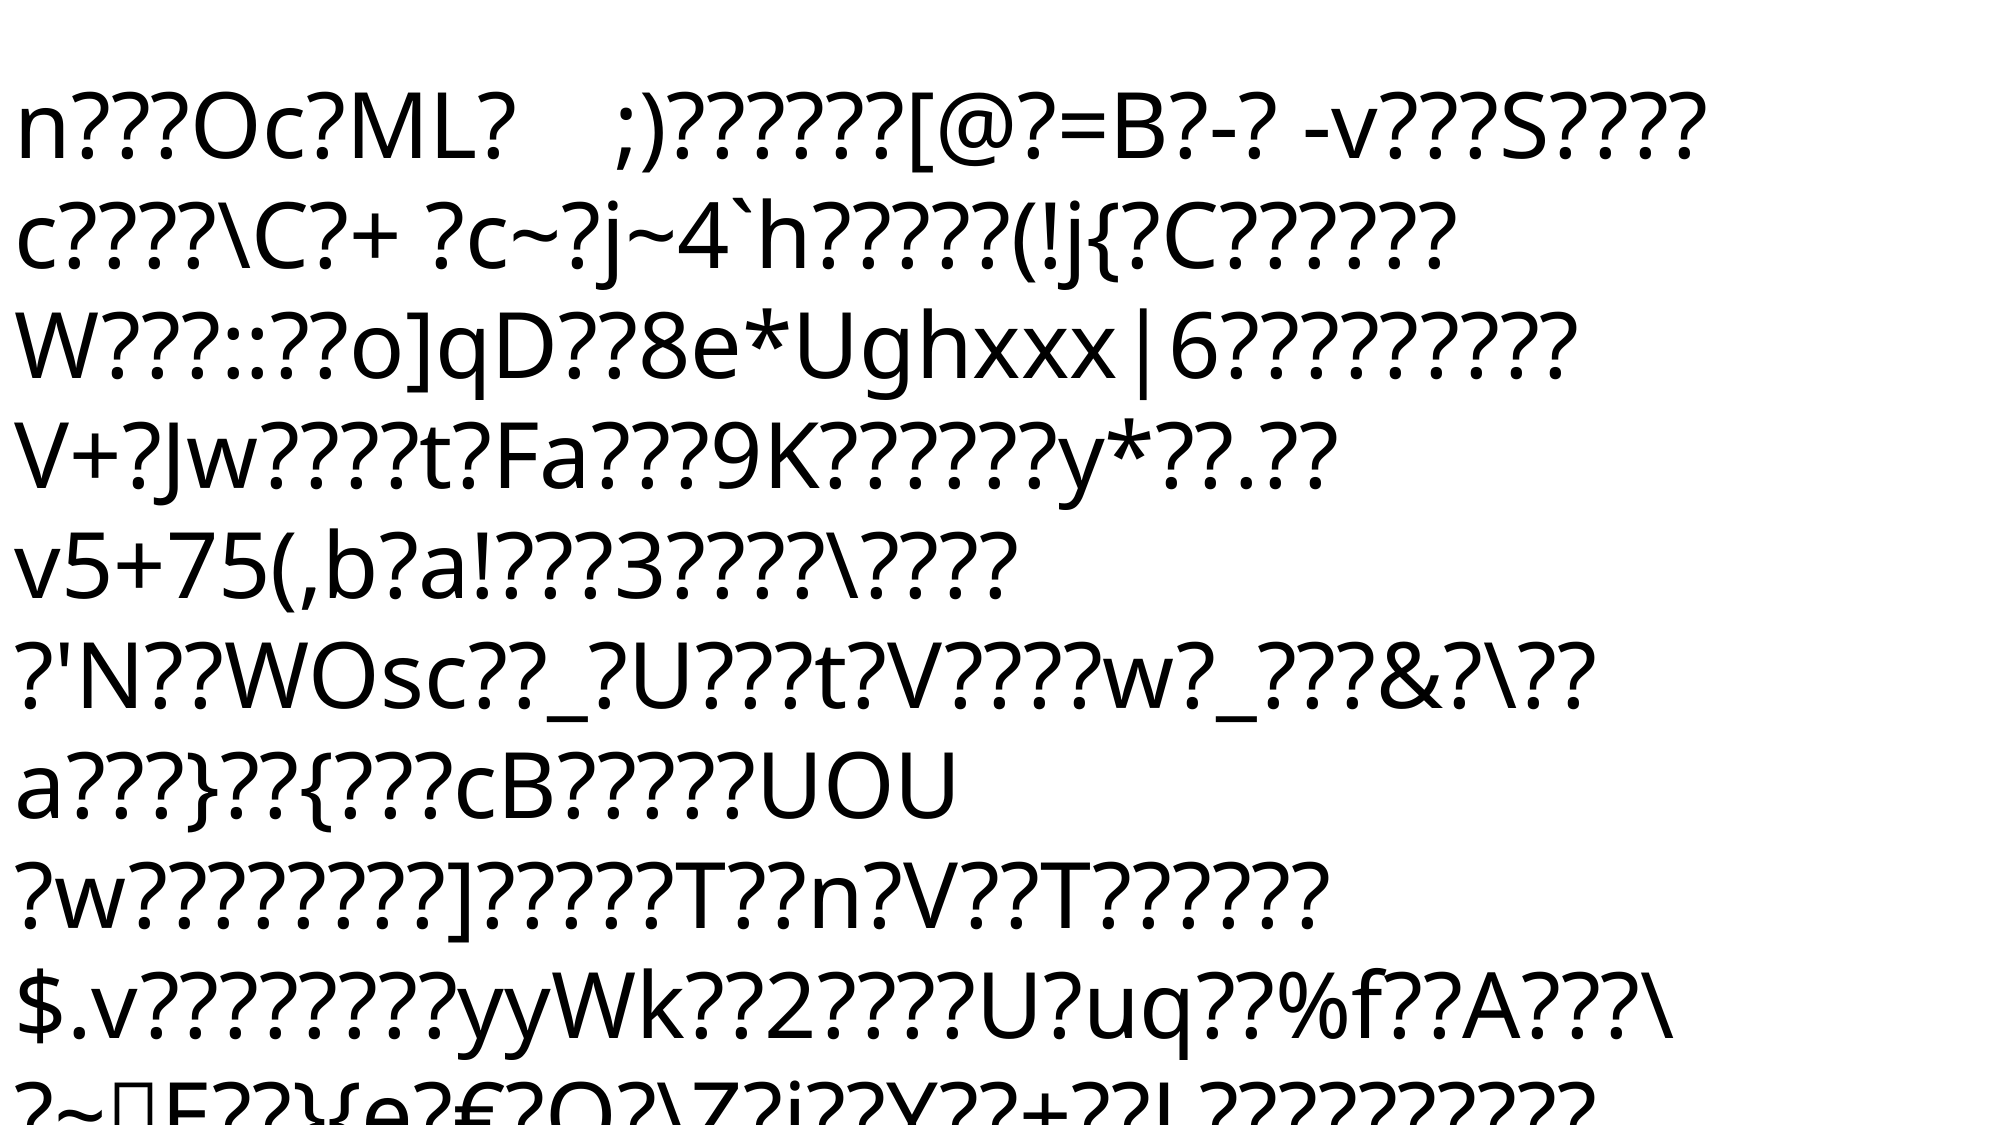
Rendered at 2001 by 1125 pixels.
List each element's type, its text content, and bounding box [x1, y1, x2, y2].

title n???Oc?ML? ;)??????[@?=B?-? -v???S????c????\C?+ ?c~?j~4`h?????(!j{?C??????W???::??o]qD??8e*Ughxxx|6?????????V+?Jw????t?Fa???9K??????y*??.??v5+75(,b?a!???3????\???? ?'N??WOsc??_?U???t?V????w?_???&?\??a???}??{???cB?????UOU ?w????????]?????T??n?V??T??????$.v????????yyWk??2????U?uq??%f??A???\ ?~E??}{e?€?O?\Z?i??Y??+??L?????????? h`?C3?R6???w?^?'??X3??/??)g?C??&:?Z9?>u*??^€??MuV€?p?? ?X@Z?v^bh?+2V??~???>4??qQ??M????kv66?>:?|+(??}C?-?@(I?I?t? ]?n??????????wf4?-?%?-??y??<??F?????'r ?z???v?x??|?C??????>:???r ?S?O_?Vo????K?M?U??>@i???? o?7f?poc?6????F?}€?1??#????????o??????xz???[????l???-????>?n=??????b??.?????????~???????w??????(=?Wi????|??d? [0, 59, 1725, 278]
